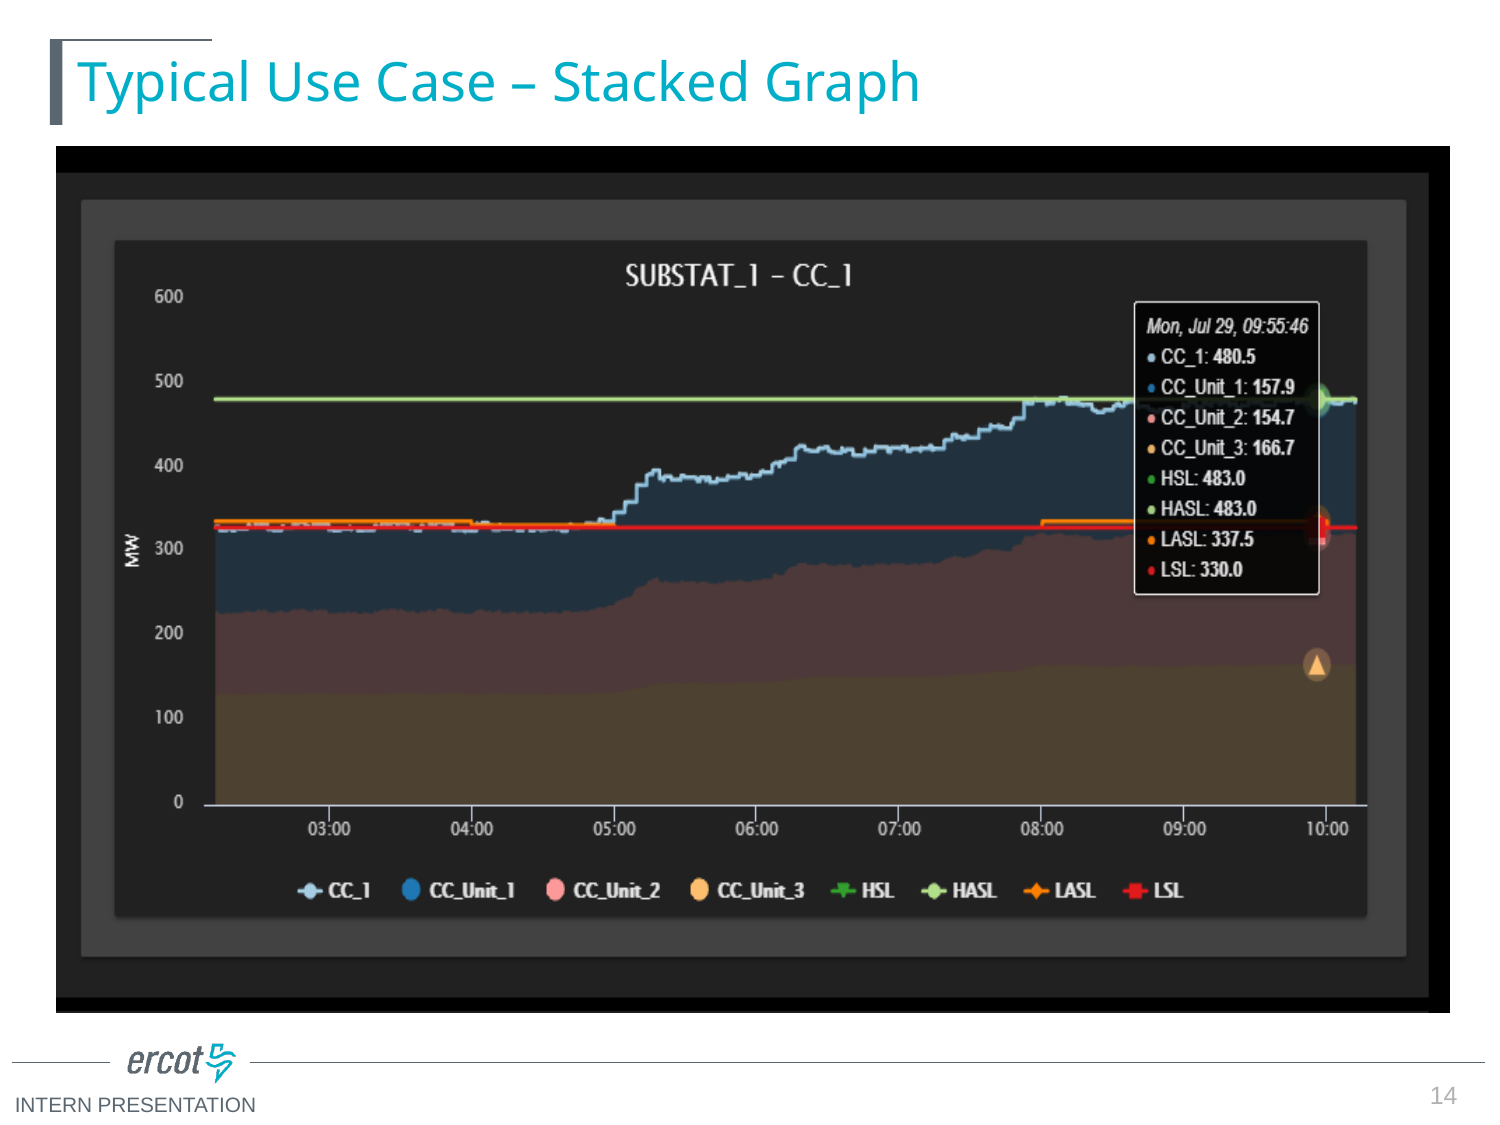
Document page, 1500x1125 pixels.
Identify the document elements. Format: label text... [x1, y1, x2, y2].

slide_number 14 [1400, 1076, 1488, 1113]
title Typical Use Case – Stacked Graph [62, 39, 1450, 125]
picture [125, 1041, 238, 1085]
picture [56, 145, 1451, 1013]
